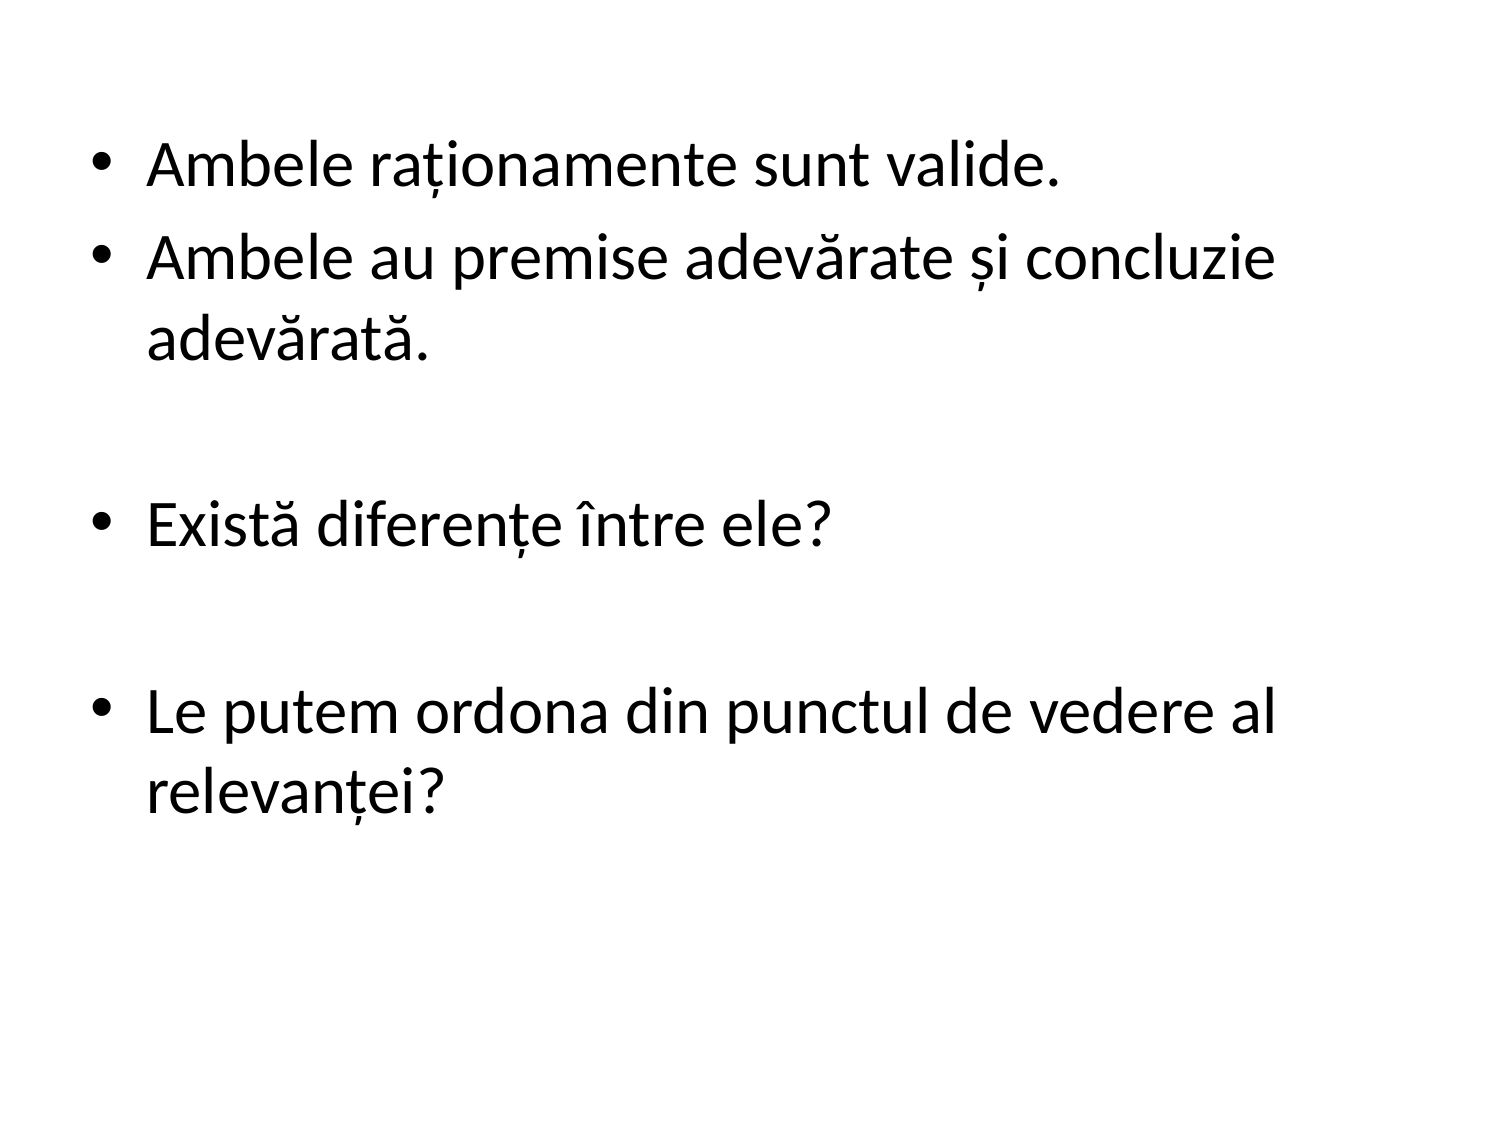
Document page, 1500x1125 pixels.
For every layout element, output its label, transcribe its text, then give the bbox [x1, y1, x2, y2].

list Ambele raționamente sunt valide. Ambele au premise adevărate și concluzie adevărată. Există diferențe între ele? Le putem ordona din punctul de vedere al relevanței? [75, 112, 1425, 1005]
